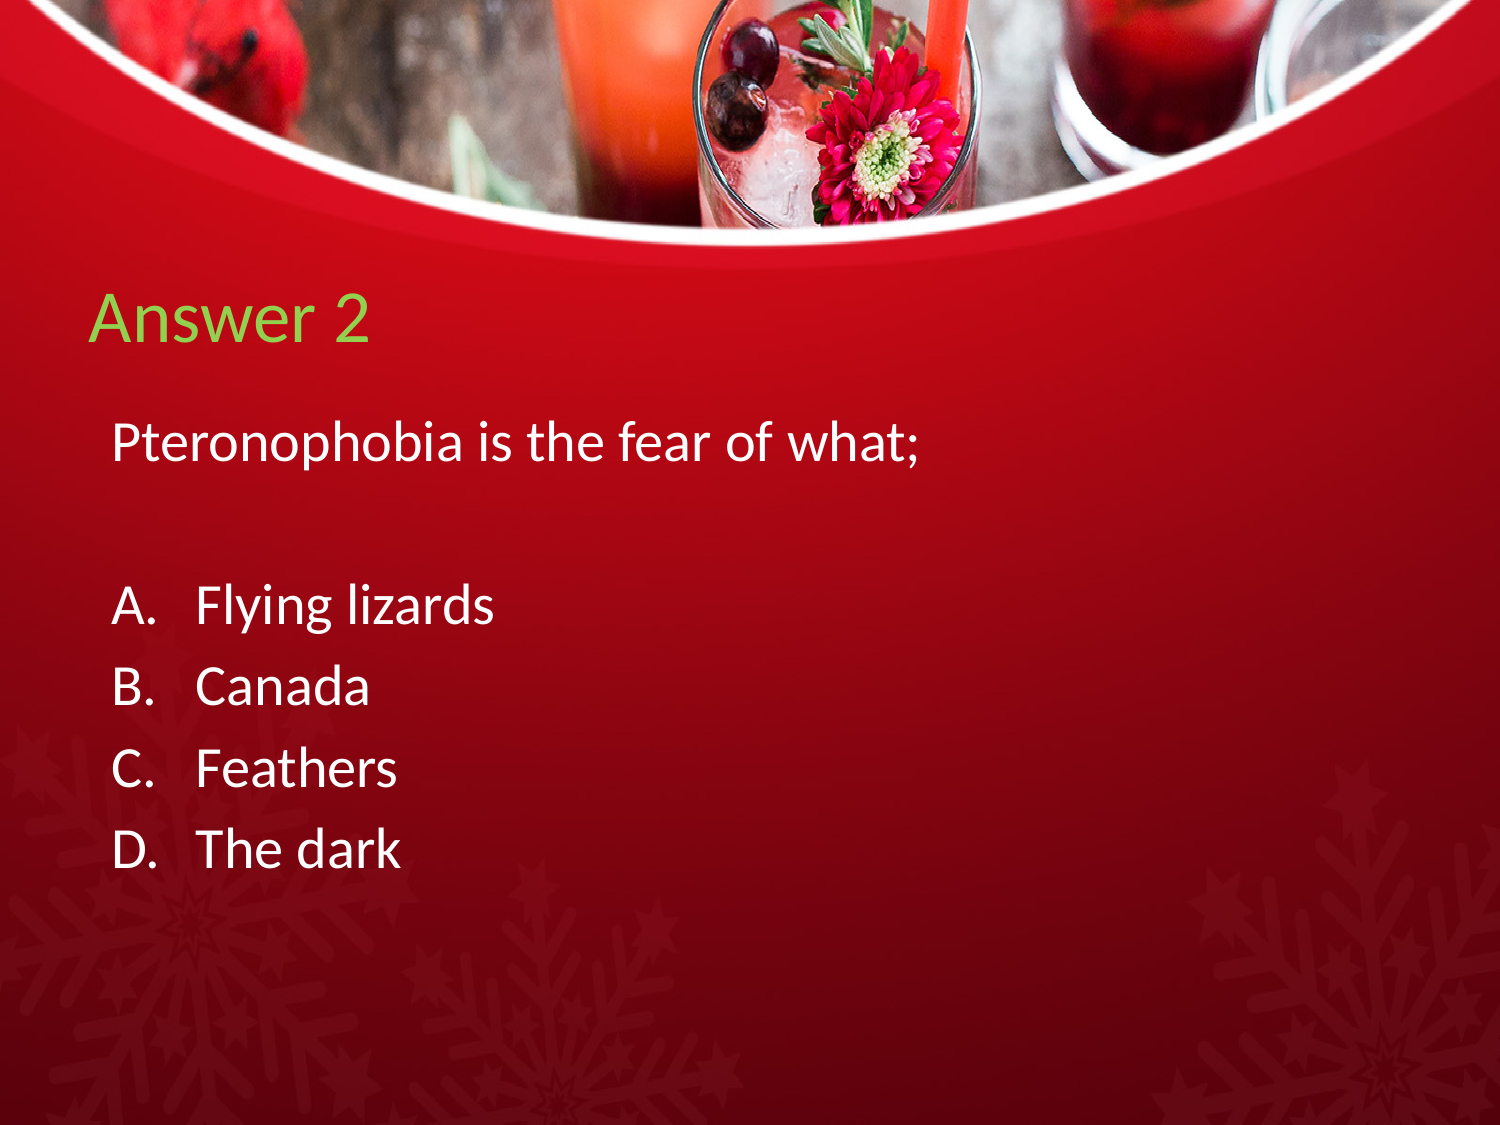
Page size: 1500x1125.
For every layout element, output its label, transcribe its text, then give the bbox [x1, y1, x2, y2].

list Pteronophobia is the fear of what; Flying lizards Canada Feathers The dark [73, 395, 1427, 1031]
picture [0, 0, 1500, 1125]
title Answer 2 [73, 228, 1427, 395]
